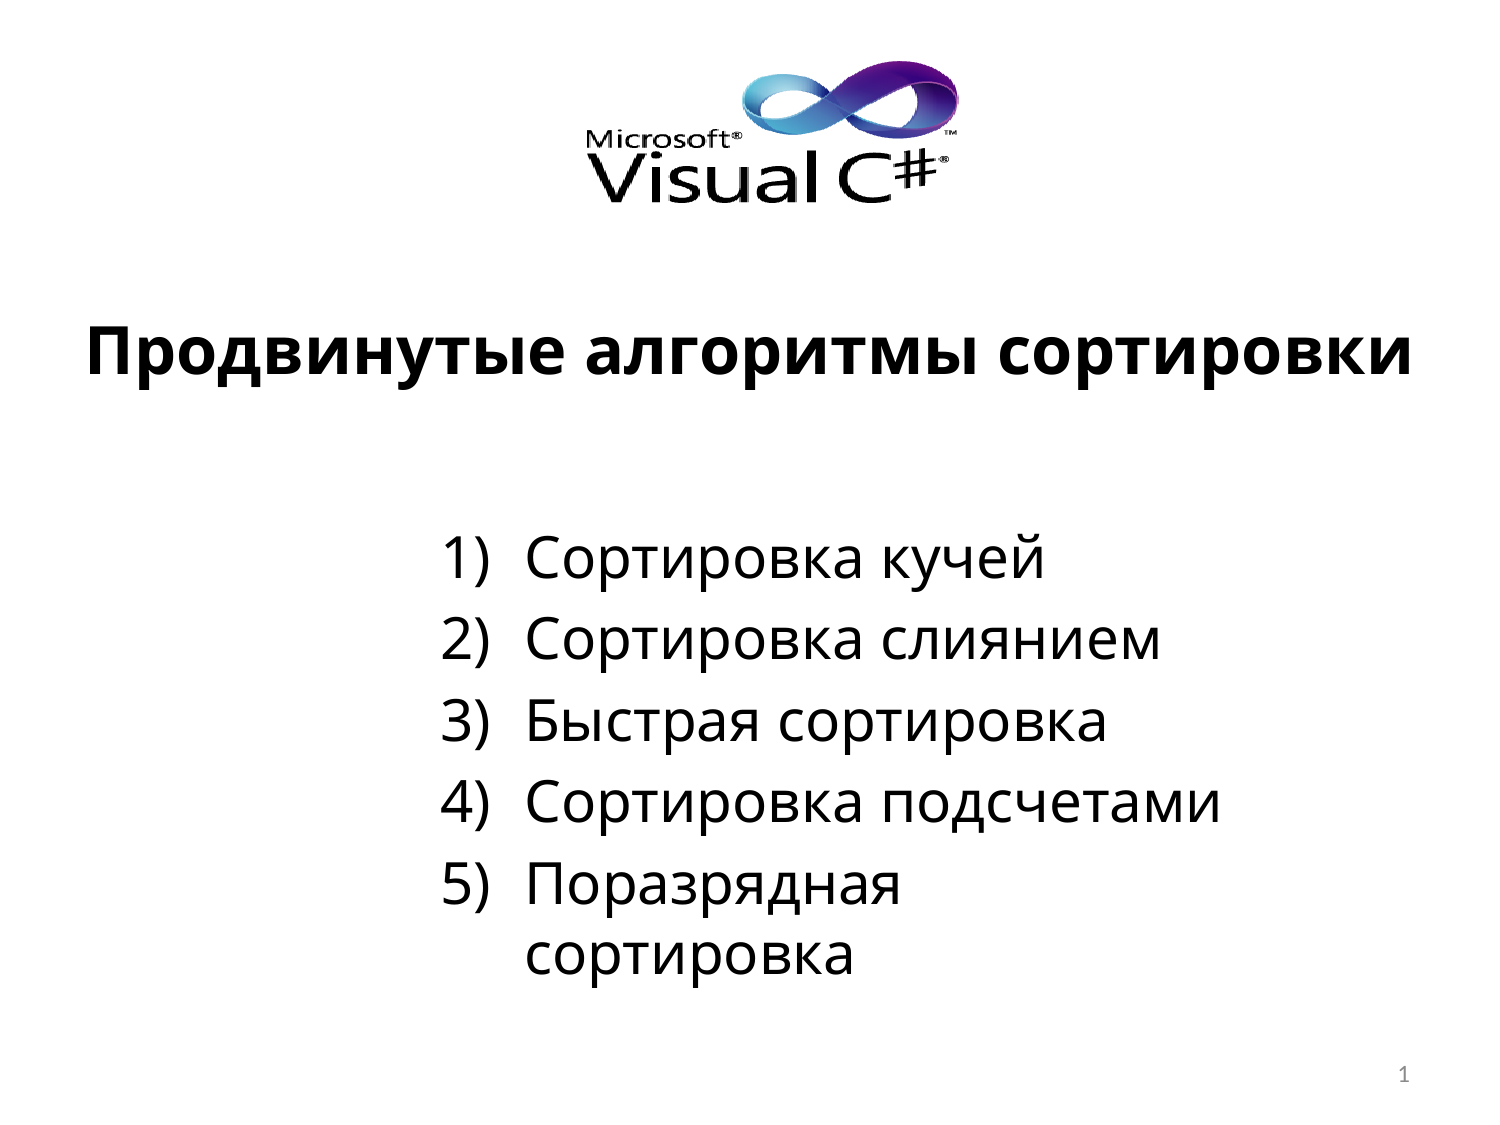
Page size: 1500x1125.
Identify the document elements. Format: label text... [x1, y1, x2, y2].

slide_number 1 [1074, 1042, 1425, 1103]
picture [587, 49, 974, 213]
text_box Сортировка кучей Сортировка слиянием Быстрая сортировка Сортировка подсчетами Поразрядная сортировка [424, 512, 1263, 1038]
text_box Продвинутые алгоритмы сортировки [62, 299, 1438, 425]
